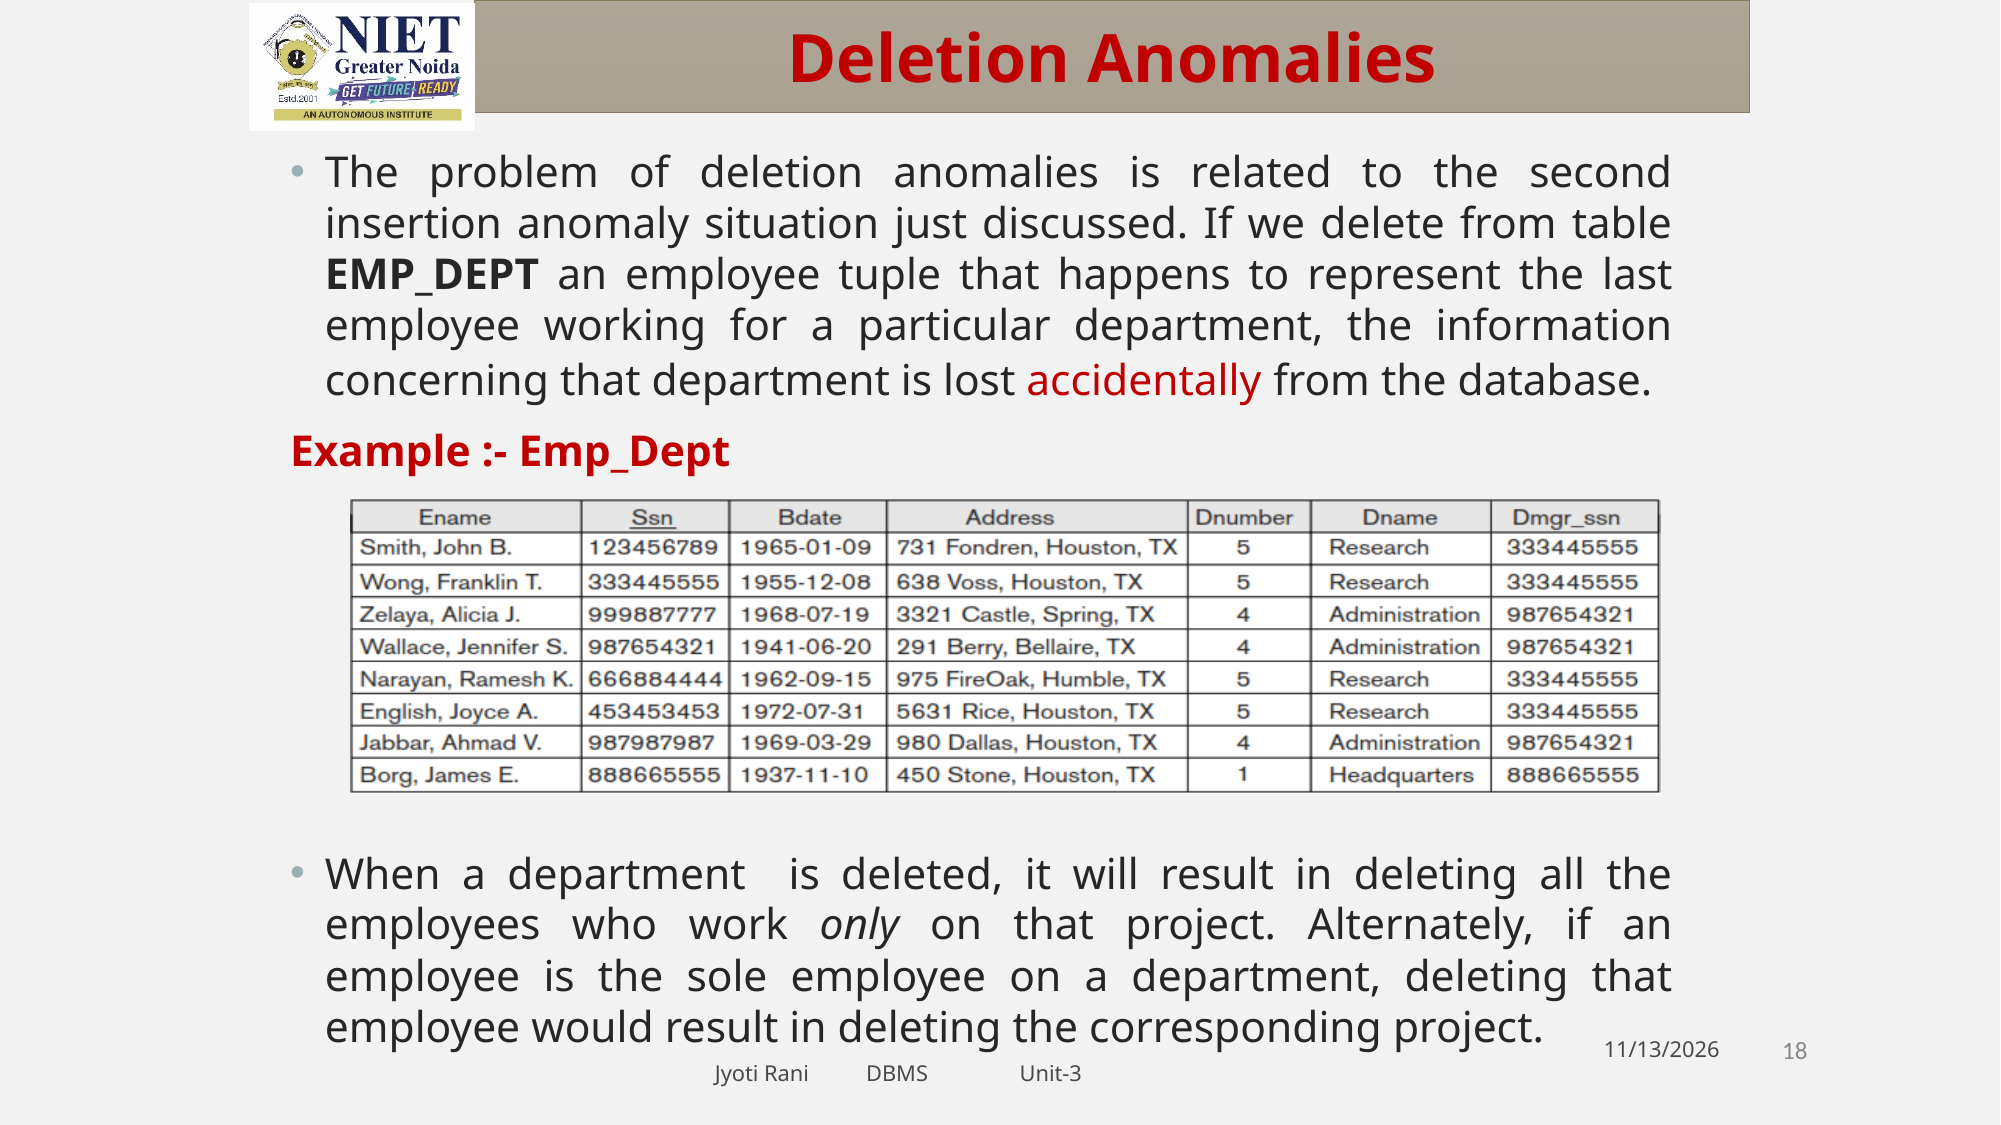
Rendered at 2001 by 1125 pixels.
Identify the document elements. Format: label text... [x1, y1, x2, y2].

picture [349, 499, 1661, 794]
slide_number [1283, 1023, 1735, 1077]
picture [249, 0, 488, 135]
text_box Deletion Anomalies [488, 0, 1750, 113]
slide_number 18 [1764, 1019, 1825, 1080]
footer Jyoti Rani DBMS Unit-3 [699, 1042, 1525, 1103]
list The problem of deletion anomalies is related to the second insertion anomaly situation just discussed. If we delete from table EMP_DEPT an employee tuple that happens to represent the last employee working for a particular department, the information concerning that department is lost accidentally from the database. Example :- Emp_Dept When a department is deleted, it will result in deleting all the employees who work only on that project. Alternately, if an employee is the sole employee on a department, deleting that employee would result in deleting the corresponding project. [275, 137, 1688, 1063]
